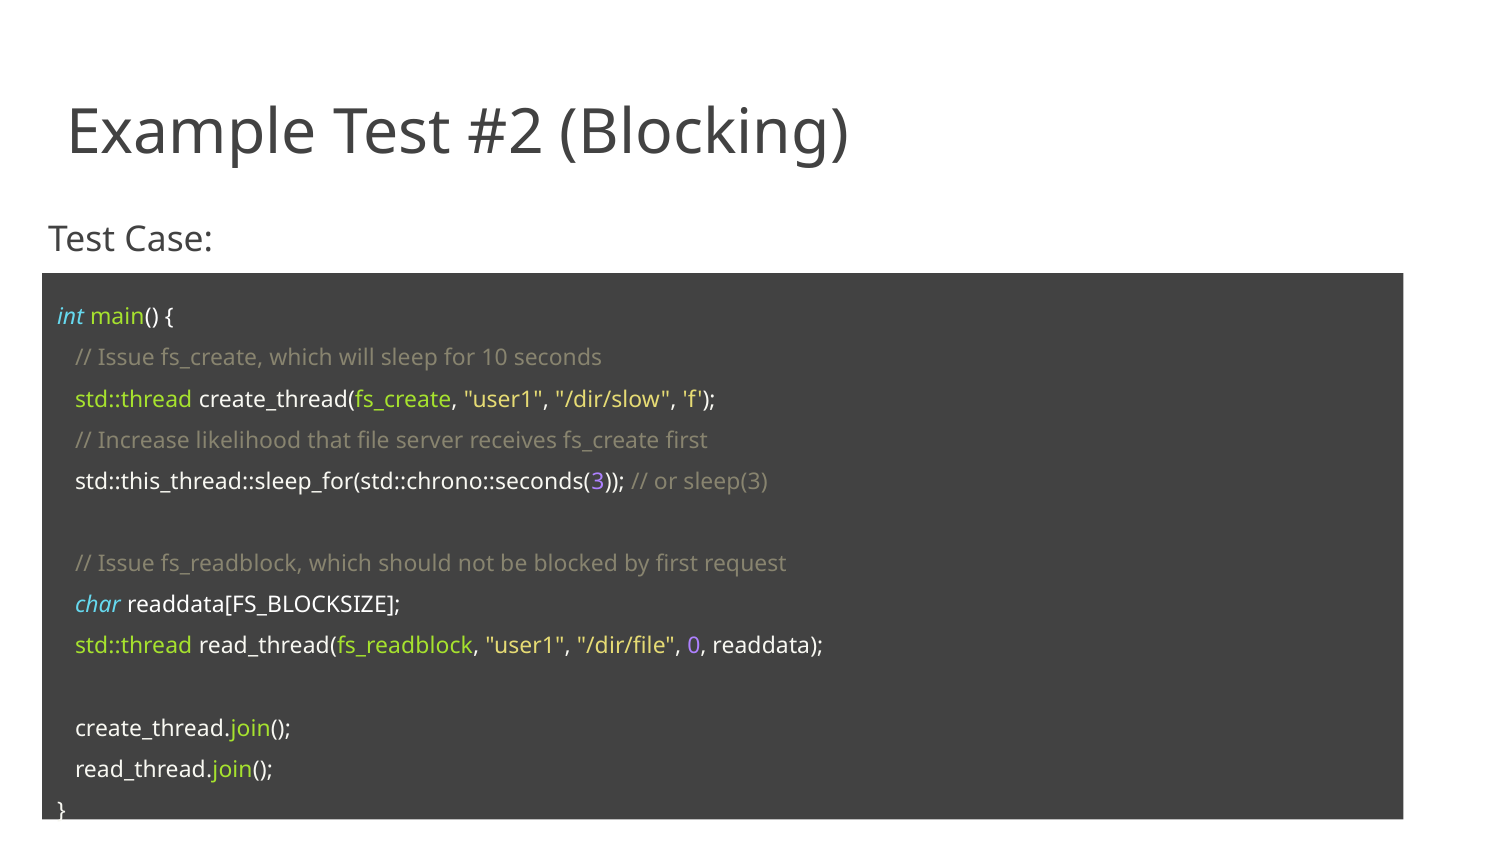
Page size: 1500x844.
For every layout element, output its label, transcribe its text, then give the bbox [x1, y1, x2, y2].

list Test Case: [33, 194, 515, 276]
title Example Test #2 (Blocking) [51, 61, 1449, 182]
text_box int main() { // Issue fs_create, which will sleep for 10 seconds std::thread create_thread(fs_create, "user1", "/dir/slow", 'f'); // Increase likelihood that file server receives fs_create first std::this_thread::sleep_for(std::chrono::seconds(3)); // or sleep(3) // Issue fs_readblock, which should not be blocked by first request char readdata[FS_BLOCKSIZE]; std::thread read_thread(fs_readblock, "user1", "/dir/file", 0, readdata); create_thread.join(); read_thread.join(); } [42, 273, 1404, 820]
